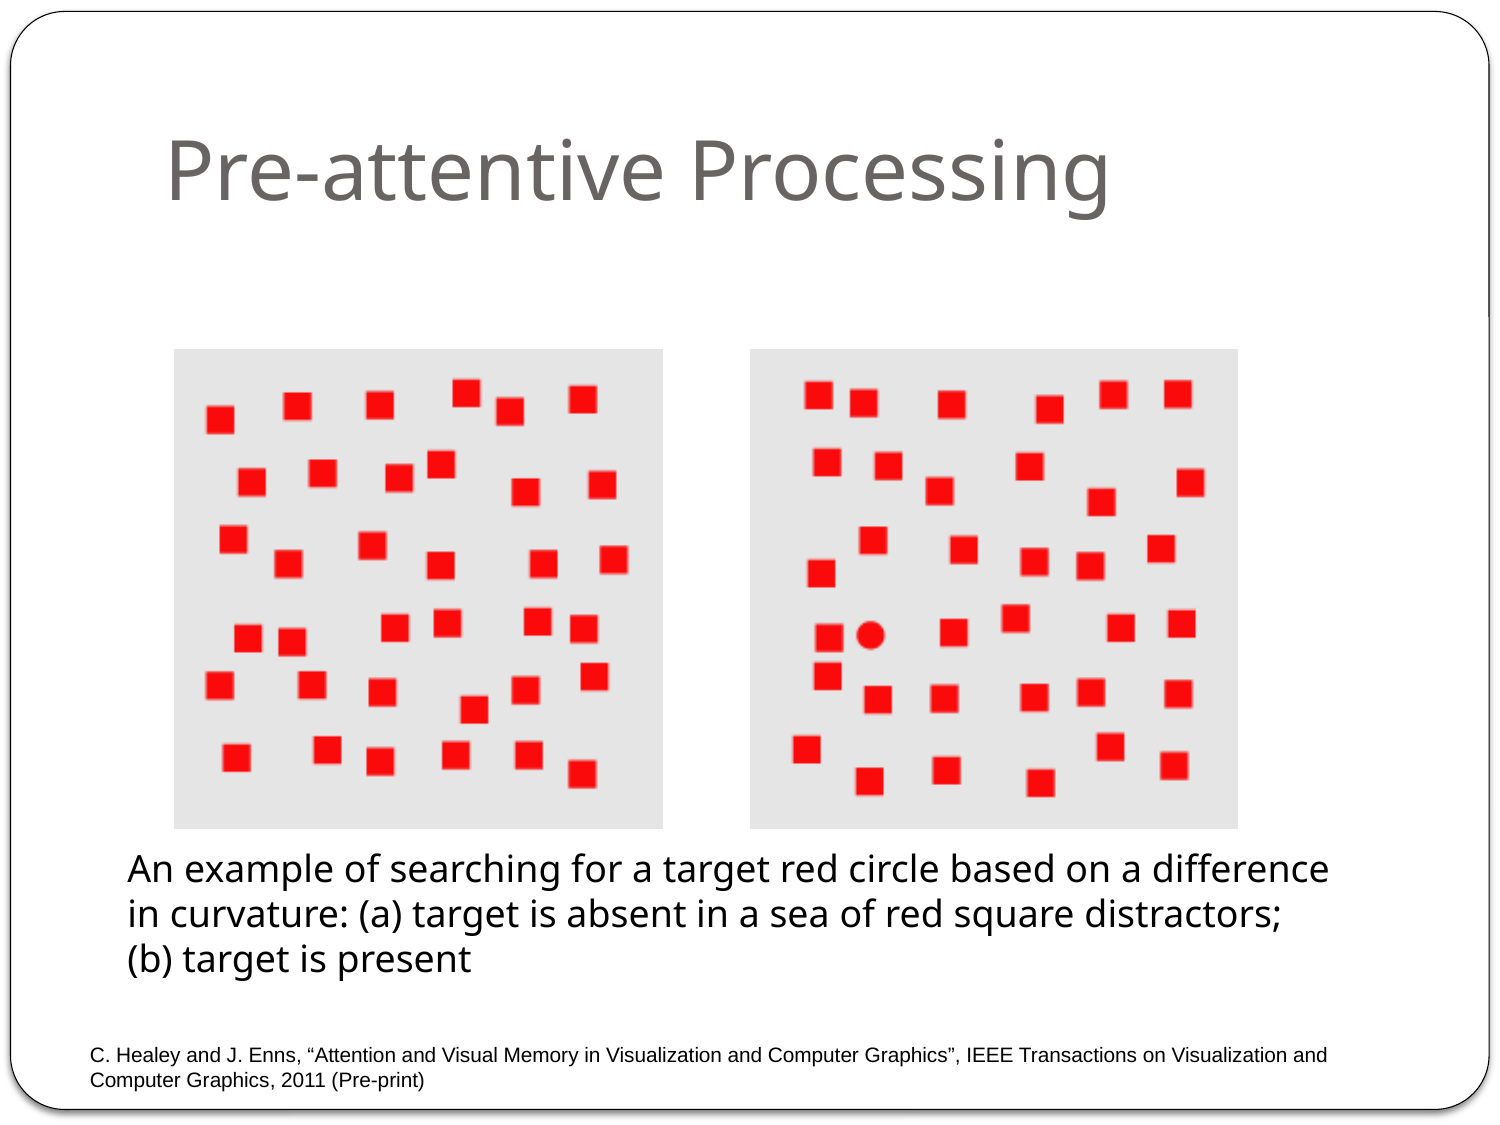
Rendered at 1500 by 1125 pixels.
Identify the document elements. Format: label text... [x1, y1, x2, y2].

title Pre-attentive Processing [150, 45, 1425, 233]
text_box An example of searching for a target red circle based on a difference in curvature: (a) target is absent in a sea of red square distractors; (b) target is present [112, 837, 1363, 988]
text_box C. Healey and J. Enns, “Attention and Visual Memory in Visualization and Computer Graphics”, IEEE Transactions on Visualization and Computer Graphics, 2011 (Pre-print) [74, 1034, 1394, 1099]
picture [749, 349, 1238, 830]
picture [174, 349, 663, 830]
